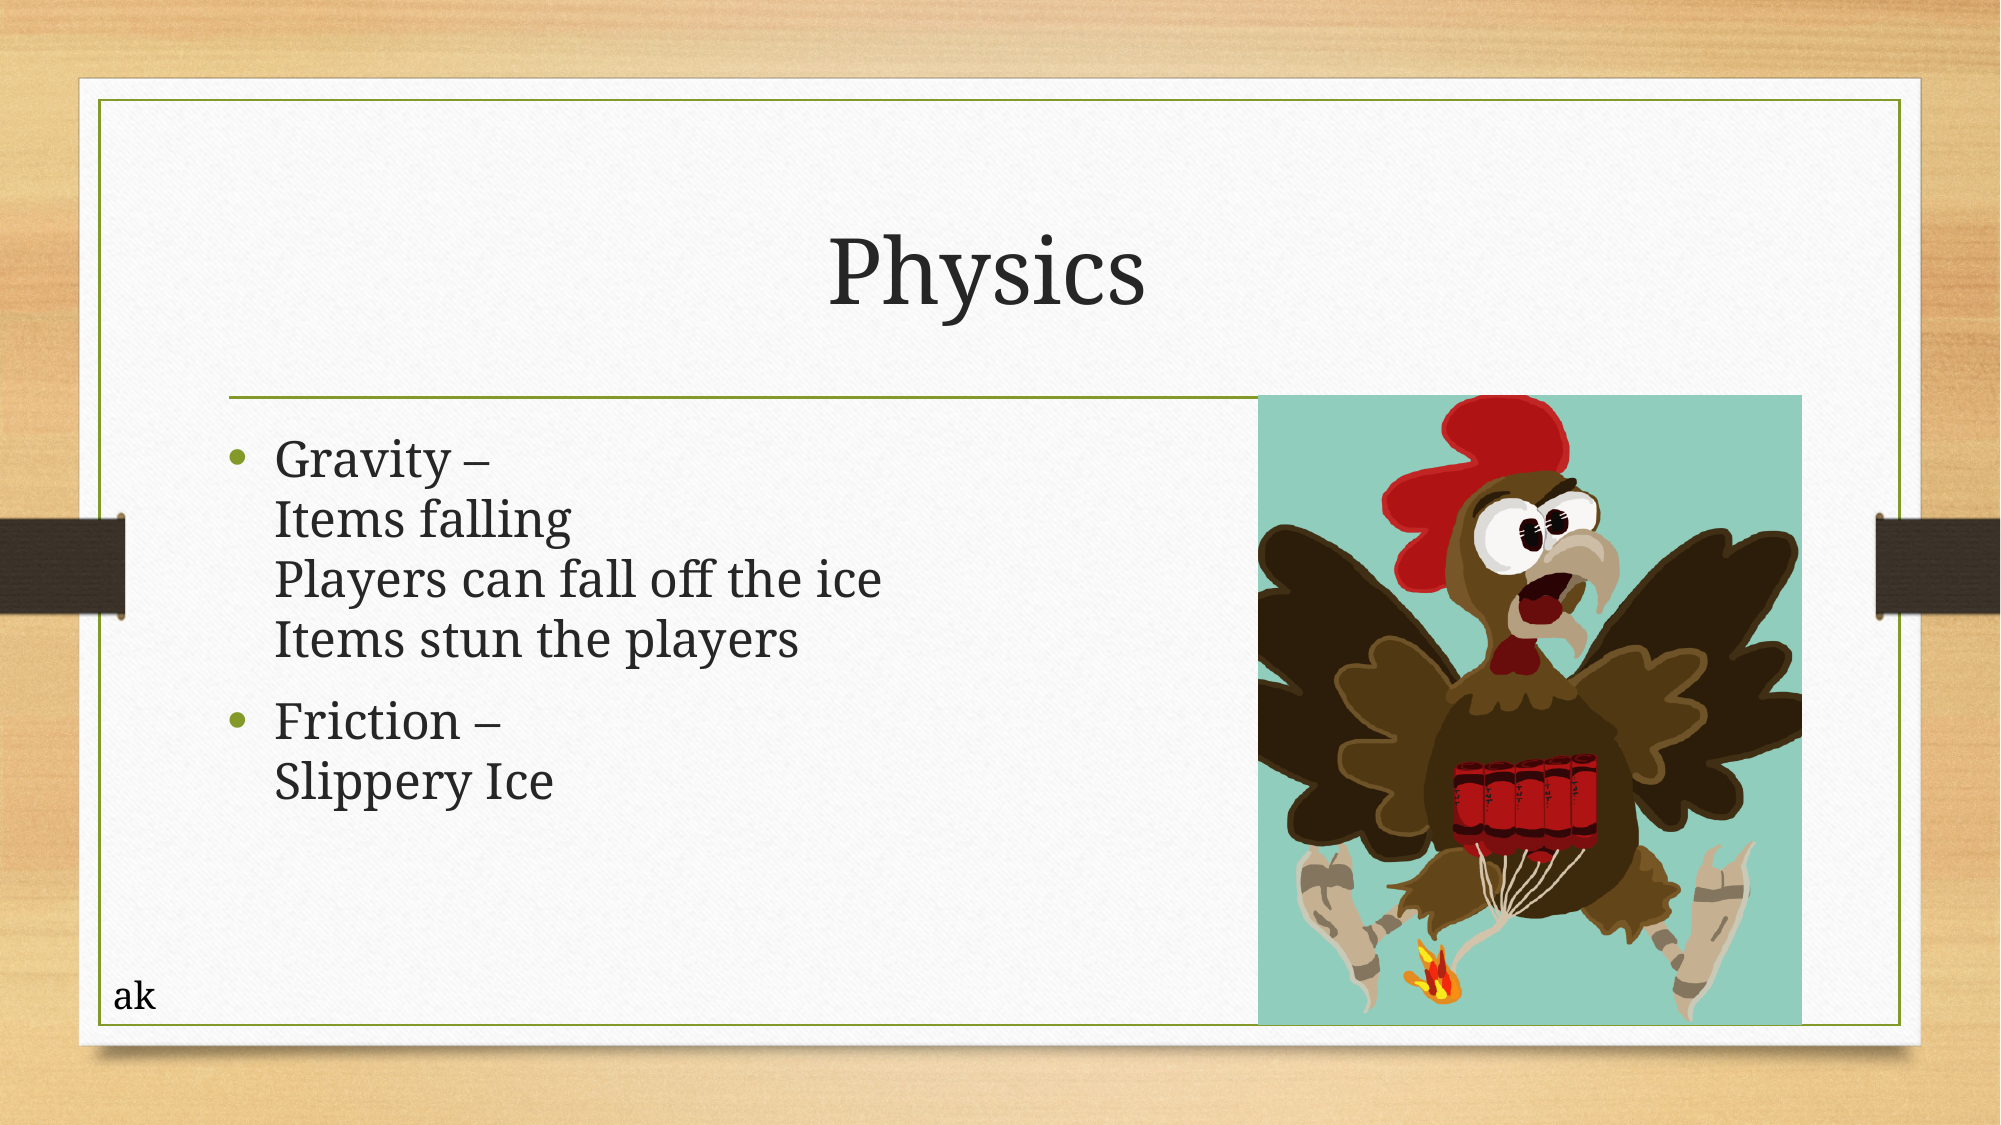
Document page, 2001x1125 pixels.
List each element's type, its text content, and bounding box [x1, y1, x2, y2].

title Physics [212, 161, 1788, 375]
picture [0, 0, 2001, 1125]
list Gravity – Items falling Players can fall off the ice Items stun the players Friction – Slippery Ice [212, 419, 1257, 964]
text_box ak [98, 964, 171, 1025]
